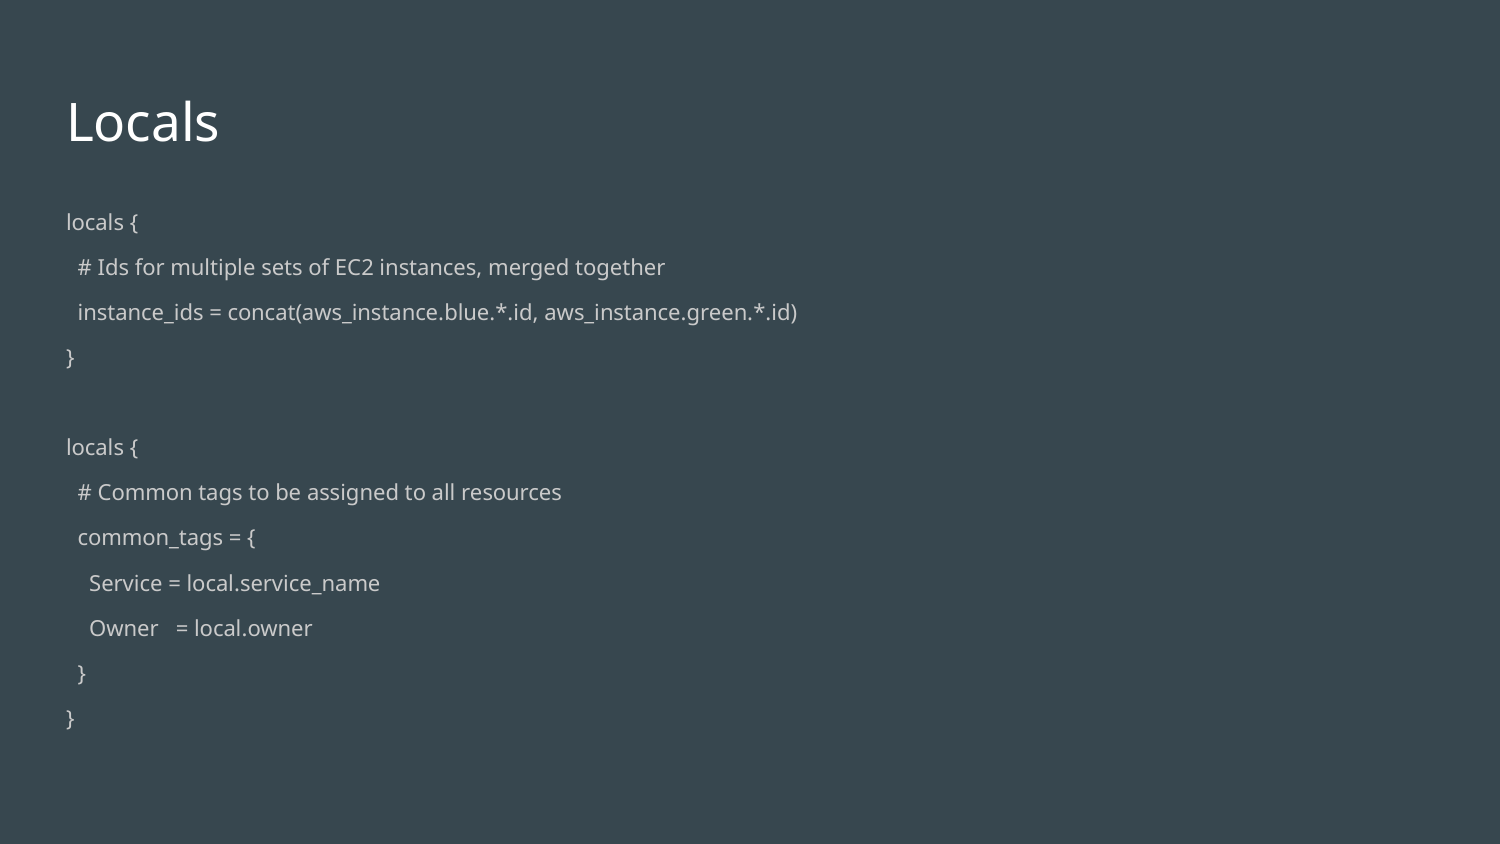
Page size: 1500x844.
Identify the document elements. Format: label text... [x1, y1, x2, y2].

list locals { # Ids for multiple sets of EC2 instances, merged together instance_ids = concat(aws_instance.blue.*.id, aws_instance.green.*.id) } locals { # Common tags to be assigned to all resources common_tags = { Service = local.service_name Owner = local.owner } } [51, 189, 1449, 750]
title Locals [51, 72, 1449, 167]
